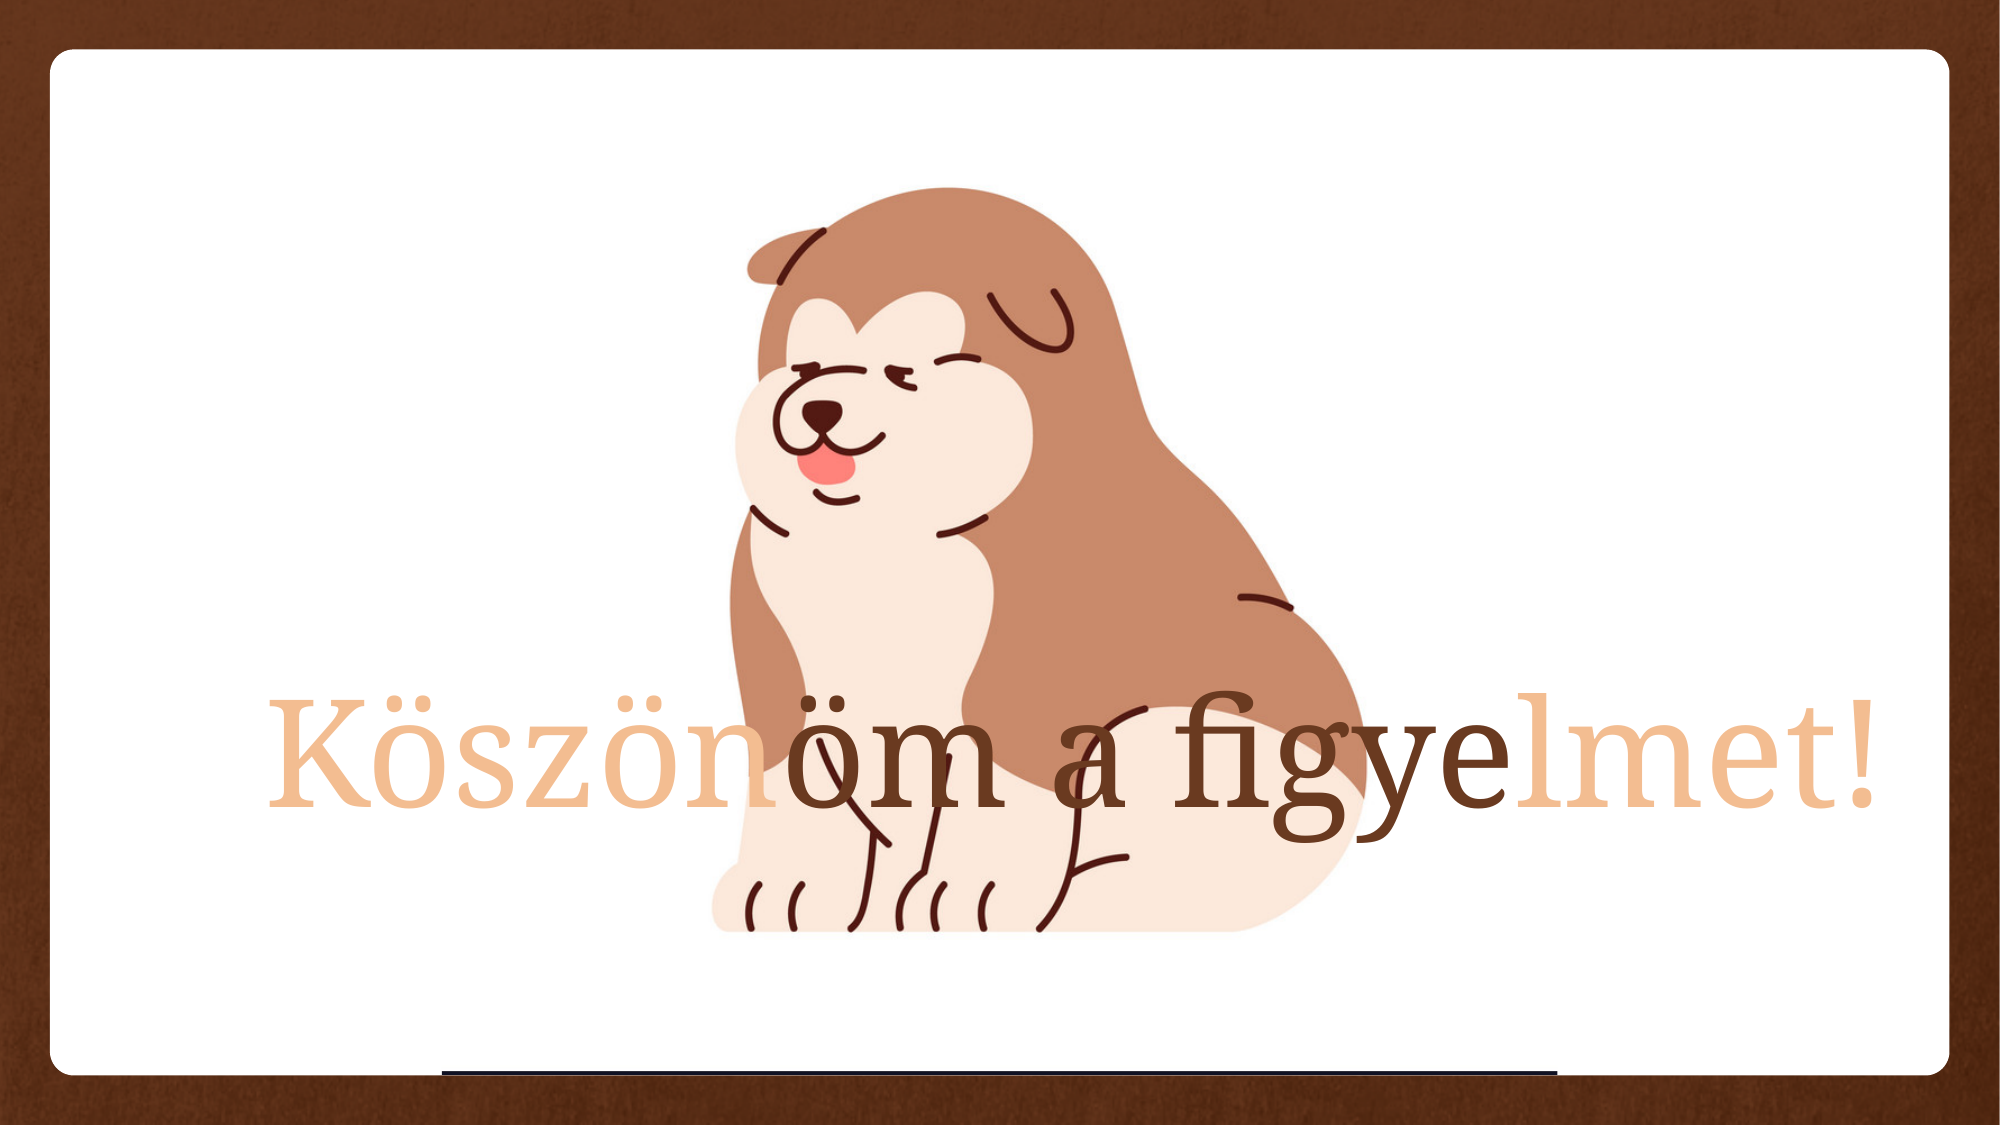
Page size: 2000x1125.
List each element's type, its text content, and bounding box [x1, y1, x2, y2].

text_box Köszönöm a figyelmet! [1558, 649, 2000, 845]
text_box Köszönöm a figyelmet! [249, 649, 441, 845]
picture [441, 50, 1558, 1075]
